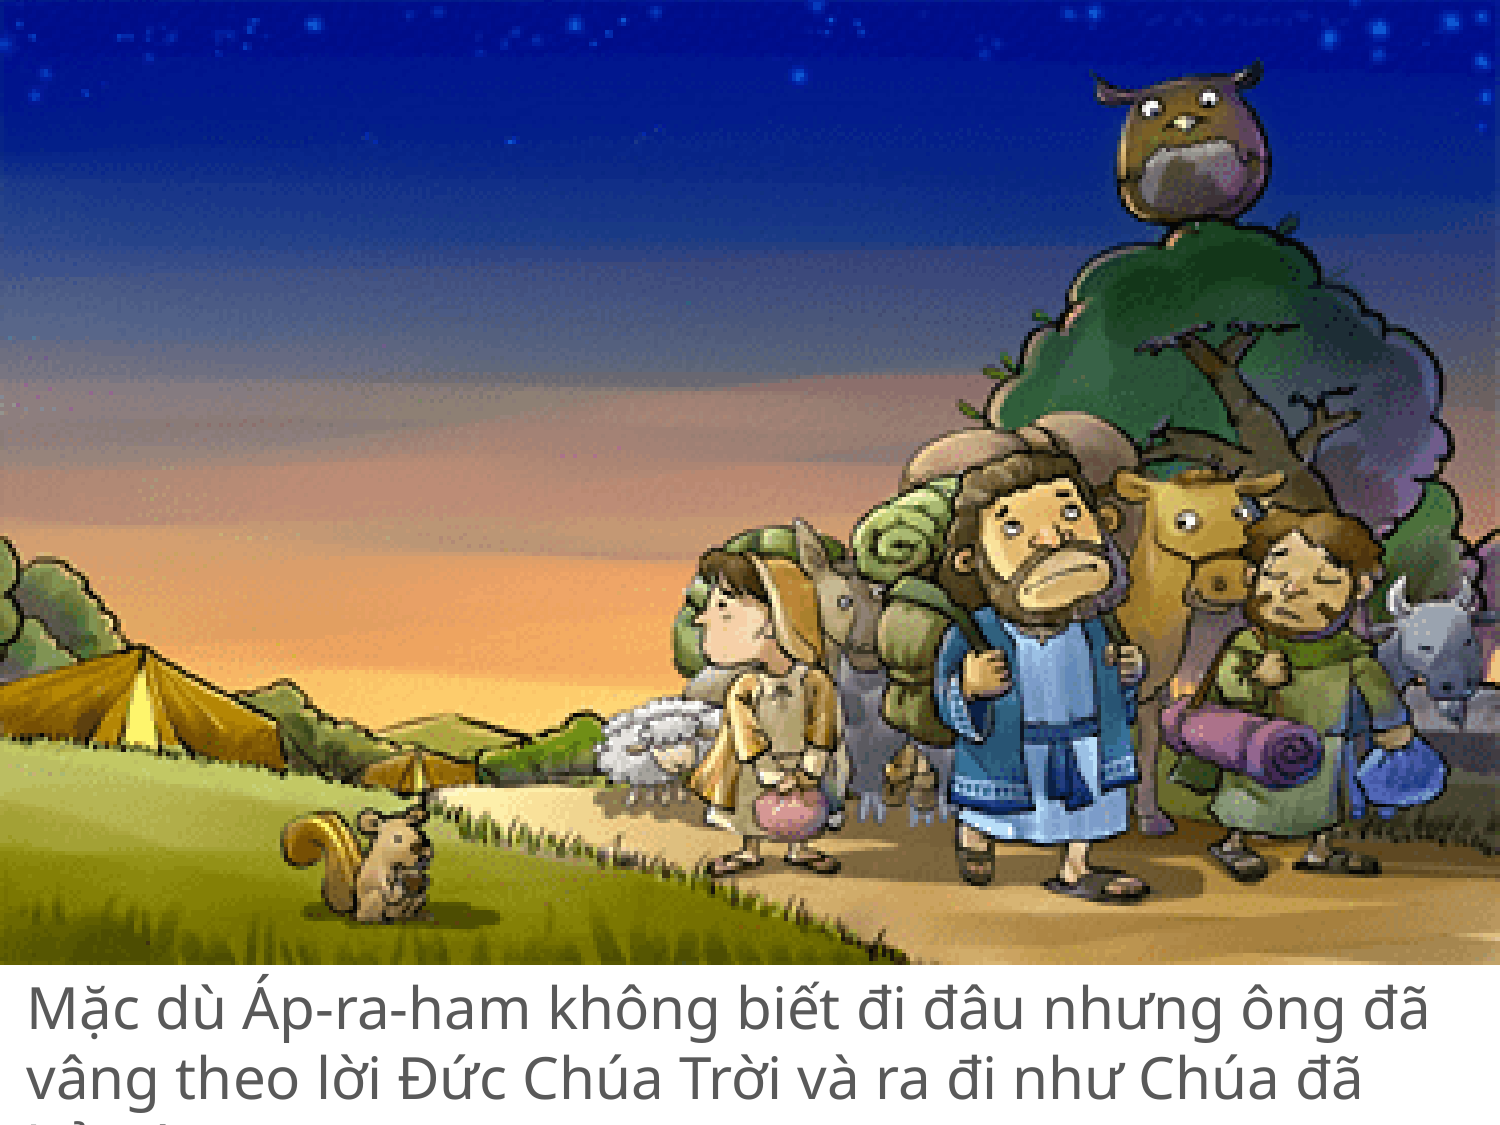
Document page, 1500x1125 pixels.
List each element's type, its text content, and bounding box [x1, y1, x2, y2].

text_box Mặc dù Áp-ra-ham không biết đi đâu nhưng ông đã vâng theo lời Đức Chúa Trời và ra đi như Chúa đã bảo ông. [11, 973, 1498, 1125]
picture [0, 0, 1500, 965]
